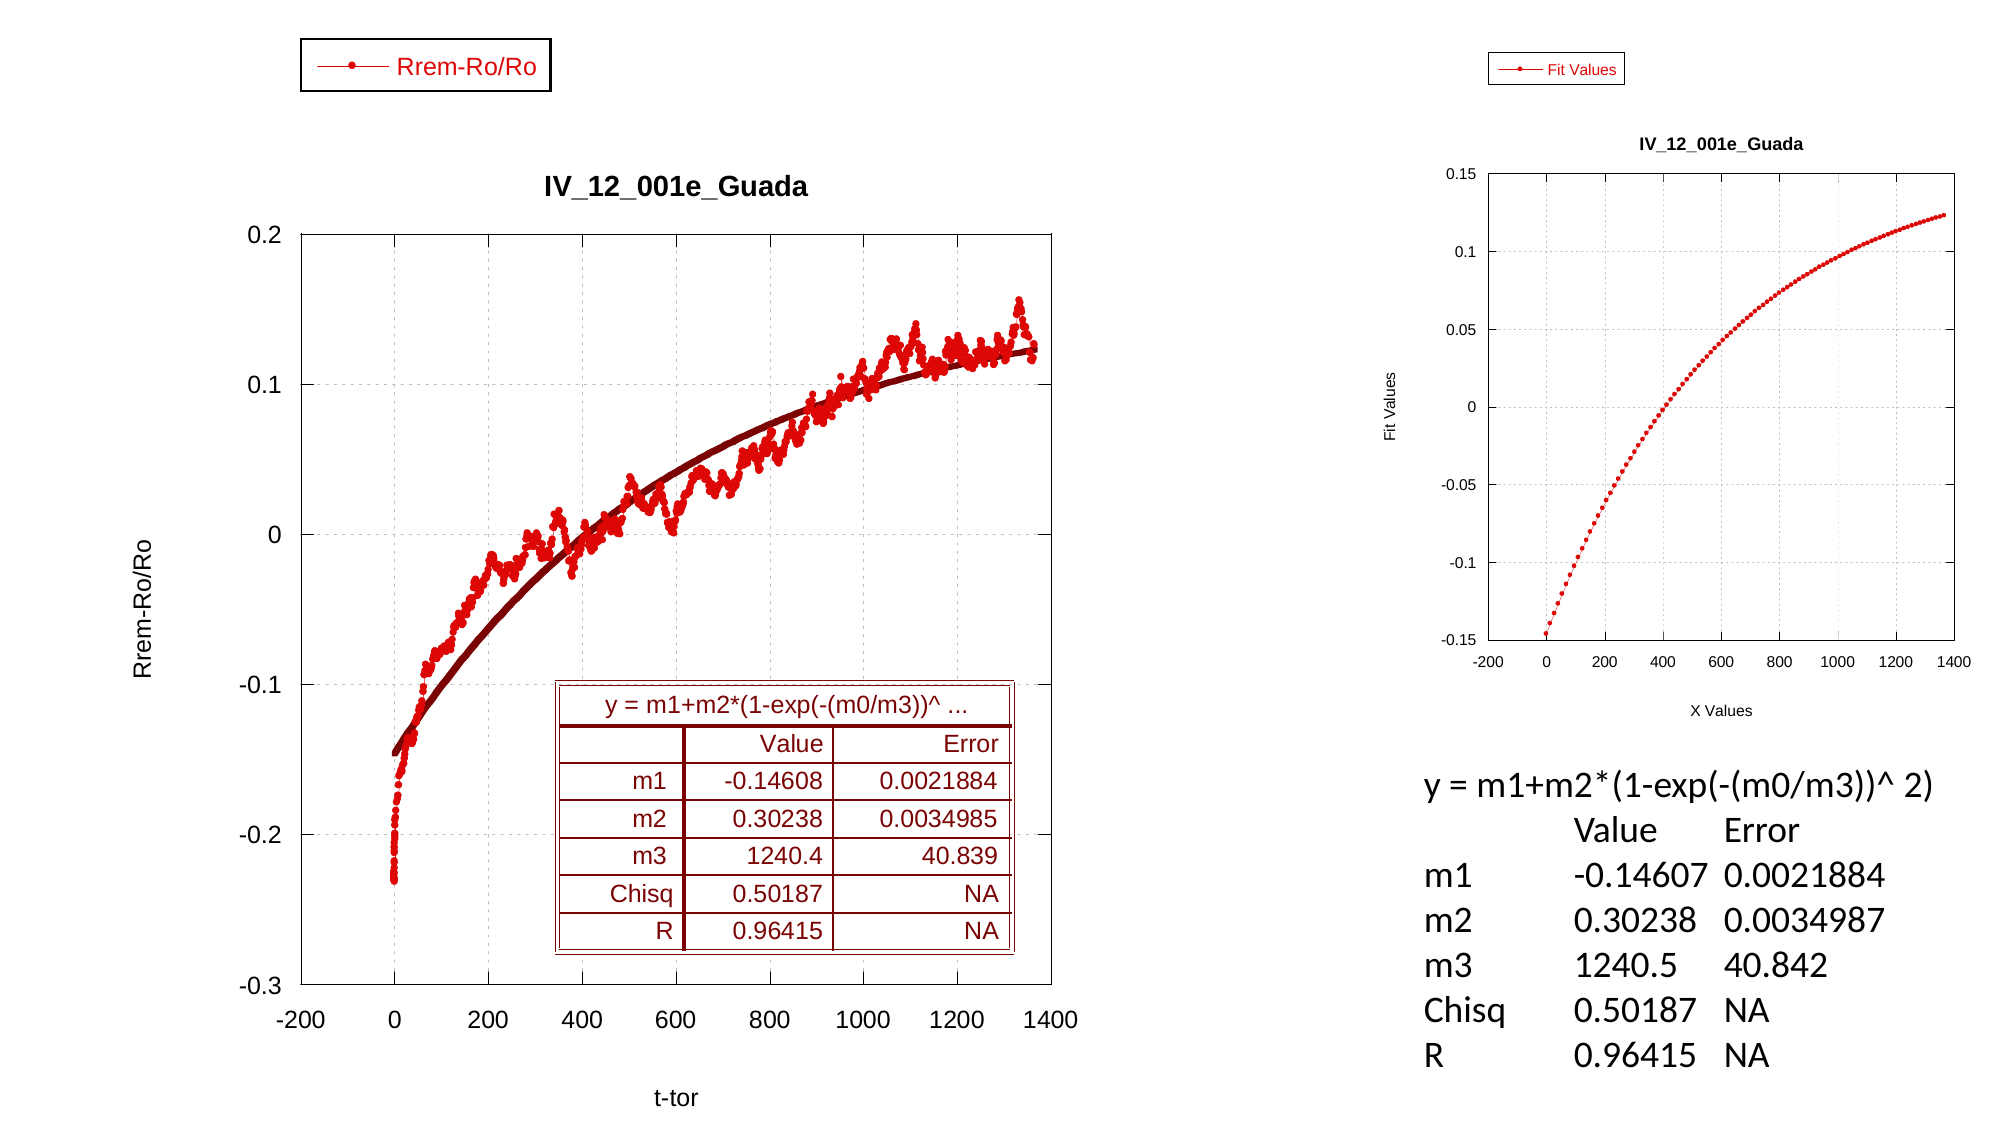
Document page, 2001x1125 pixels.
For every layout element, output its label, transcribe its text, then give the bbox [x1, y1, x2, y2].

text_box y = m1+m2*(1-exp(-(m0/m3))^ 2) Value Error m1 -0.14607 0.0021884 m2 0.30238 0.0034987 m3 1240.5 40.842 Chisq 0.50187 NA R 0.96415 NA [1409, 752, 1980, 1083]
picture [117, 29, 1092, 1125]
picture [1374, 46, 1980, 728]
